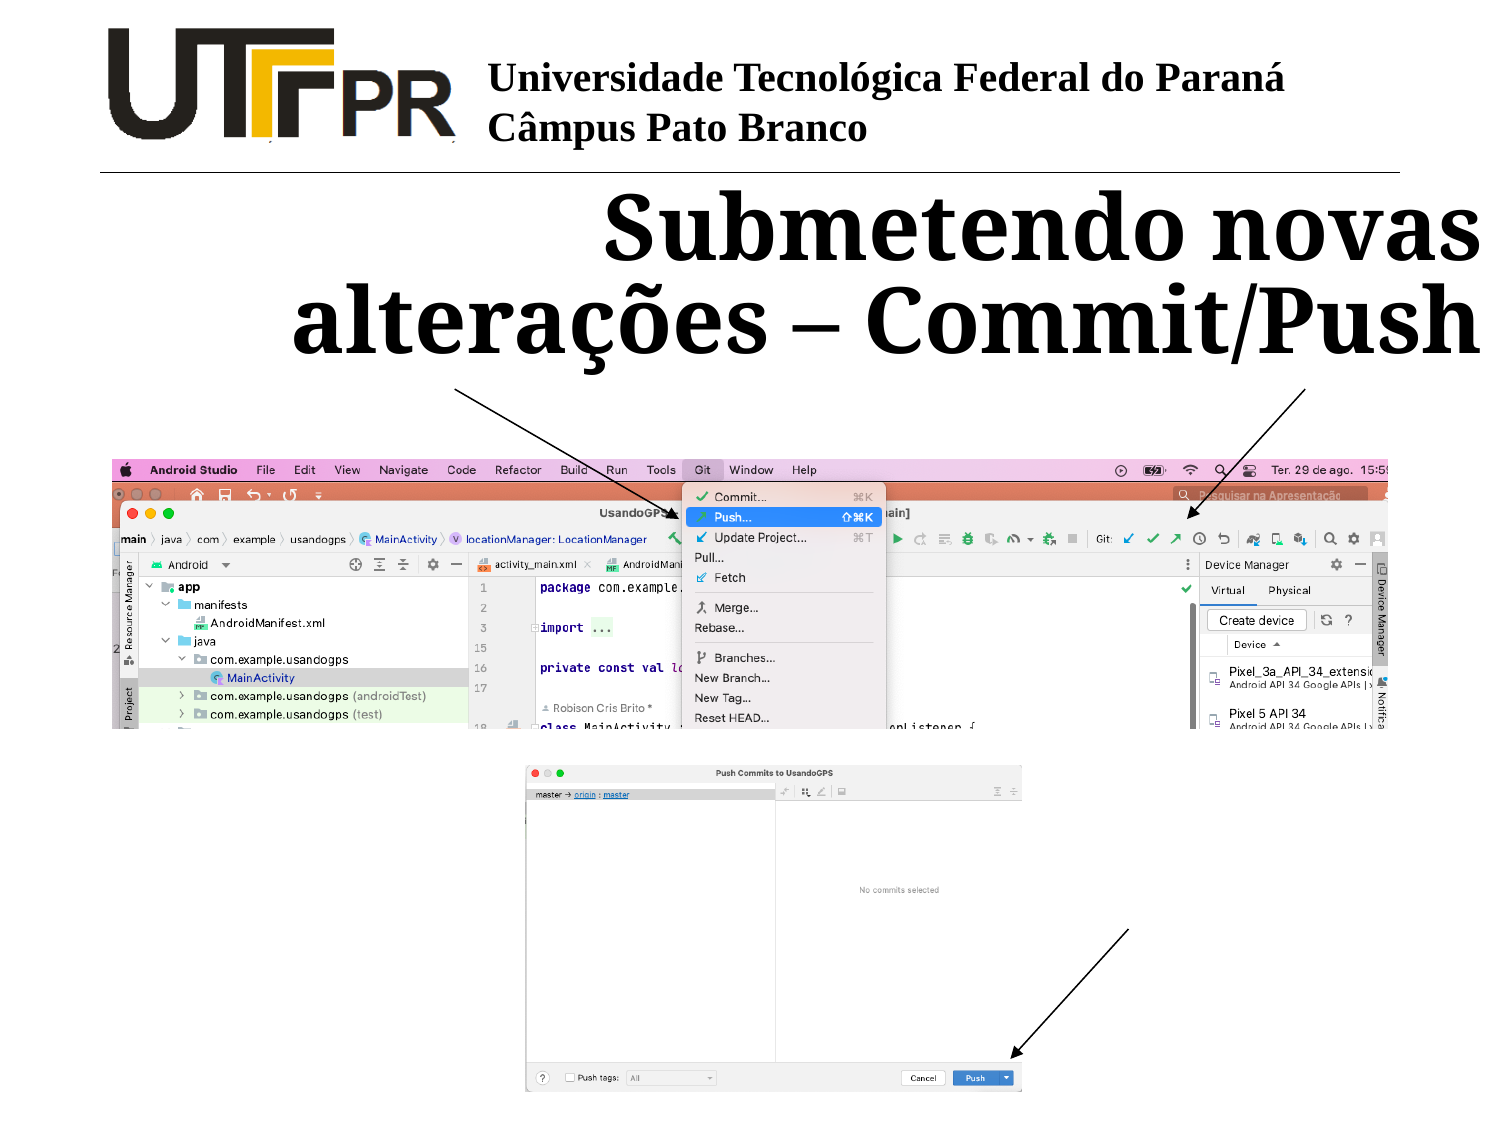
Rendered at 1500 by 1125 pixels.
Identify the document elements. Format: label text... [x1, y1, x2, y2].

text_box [454, 388, 680, 520]
picture [106, 26, 461, 143]
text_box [1010, 928, 1129, 1060]
picture [525, 765, 1022, 1092]
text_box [1186, 388, 1306, 520]
title Submetendo novas alterações – Commit/Push [159, 130, 1500, 427]
picture [112, 459, 1388, 729]
